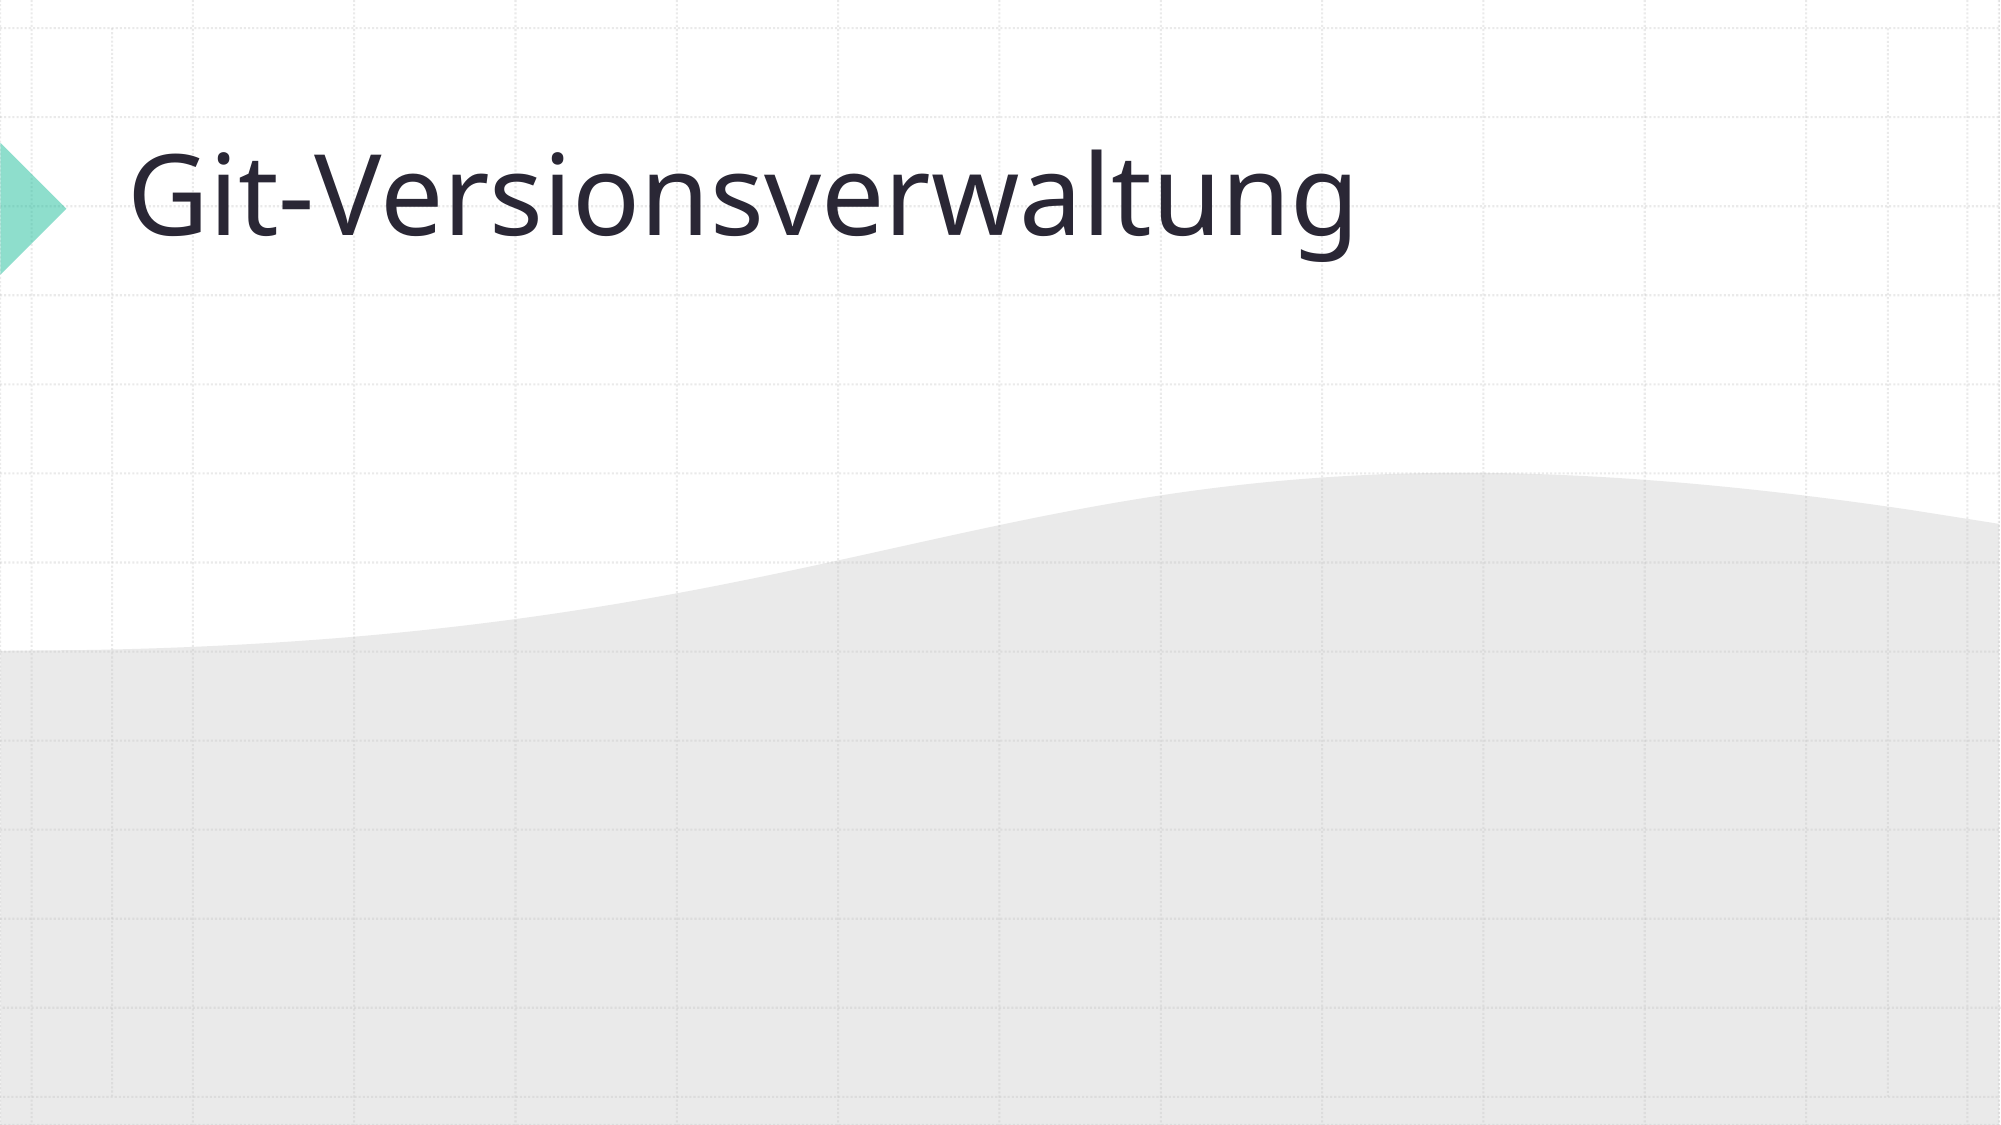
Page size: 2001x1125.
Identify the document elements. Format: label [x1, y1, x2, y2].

text_box [0, 0, 2000, 1125]
